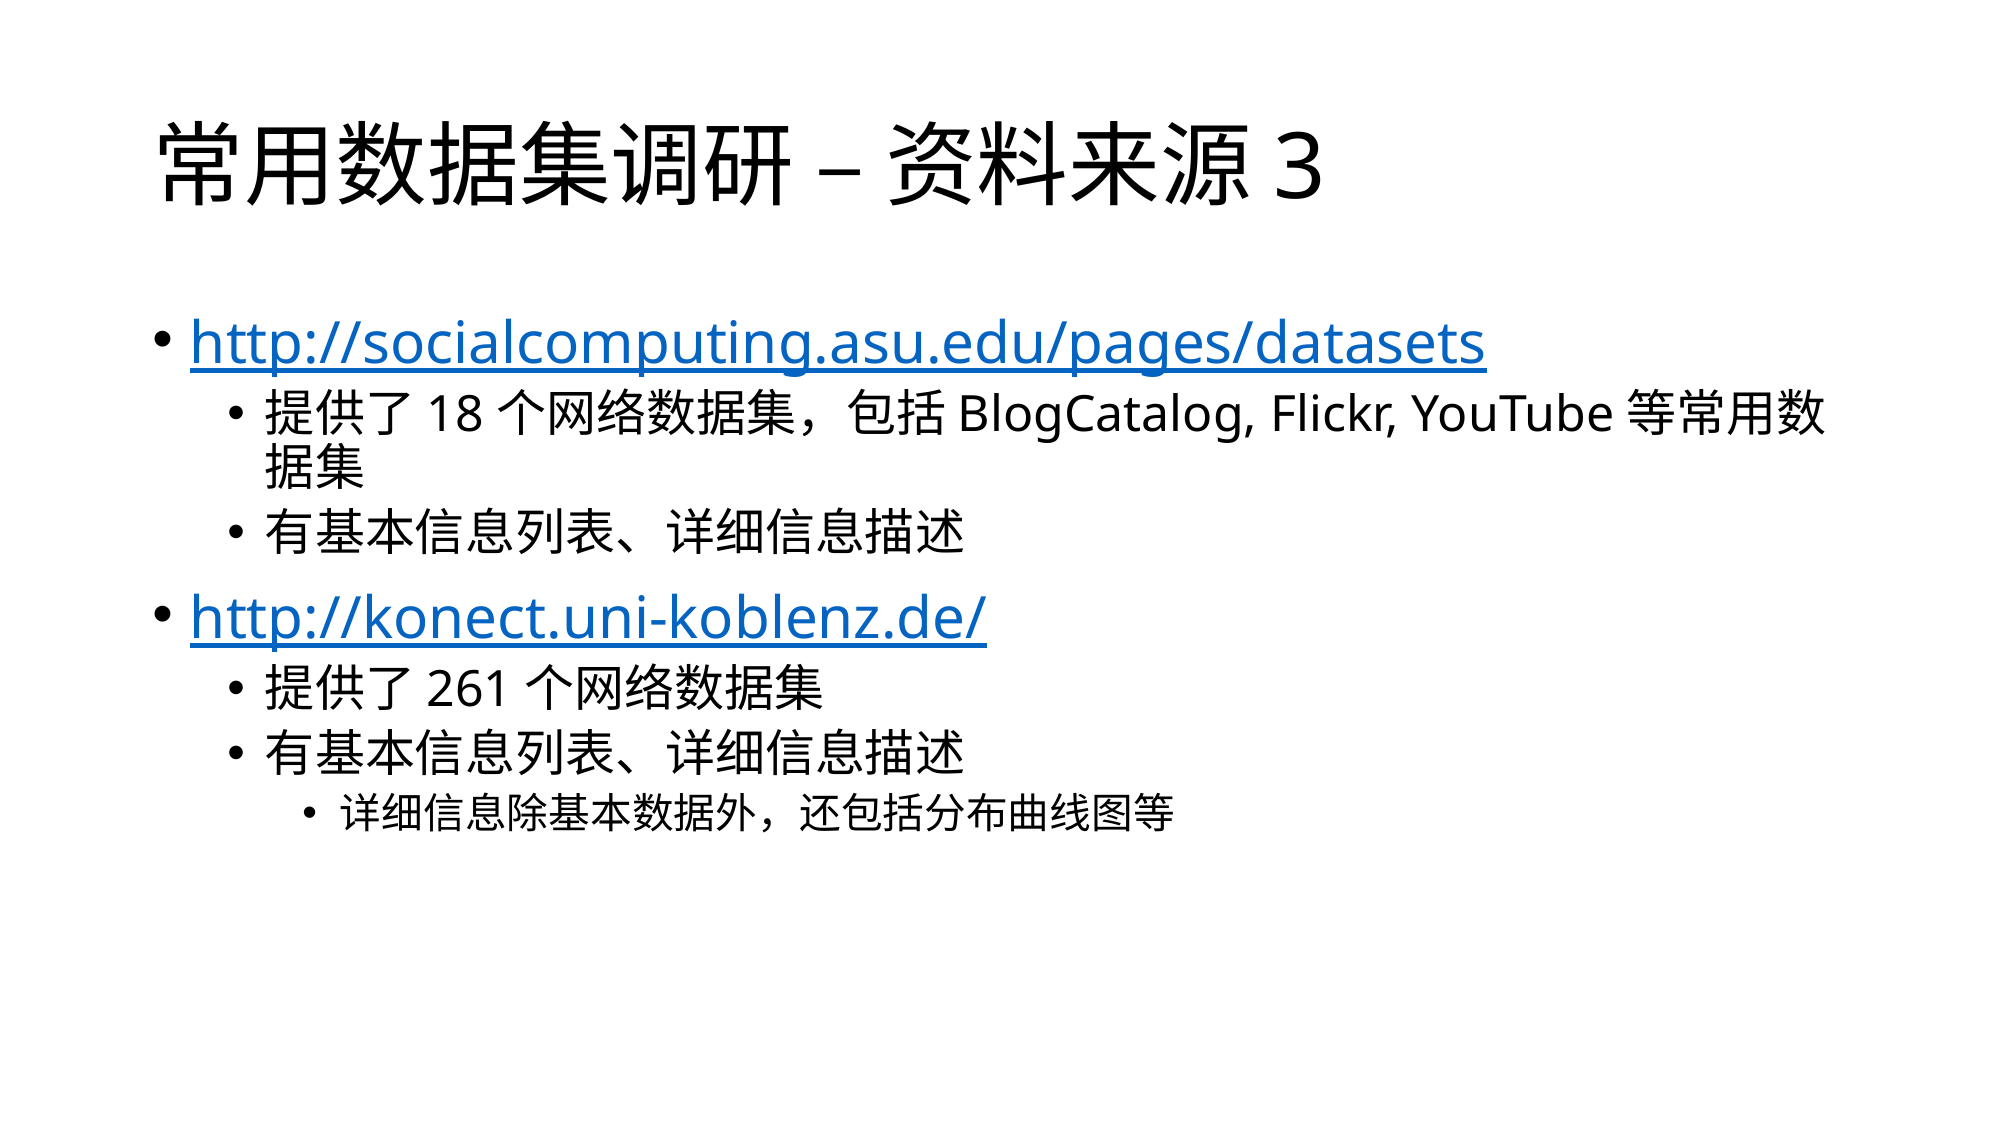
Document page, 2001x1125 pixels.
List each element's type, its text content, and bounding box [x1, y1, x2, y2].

list http://socialcomputing.asu.edu/pages/datasets 提供了18个网络数据集，包括BlogCatalog, Flickr, YouTube等常用数据集 有基本信息列表、详细信息描述 http://konect.uni-koblenz.de/ 提供了261个网络数据集 有基本信息列表、详细信息描述 详细信息除基本数据外，还包括分布曲线图等 [137, 299, 1863, 1014]
title 常用数据集调研 – 资料来源3 [137, 59, 1863, 278]
